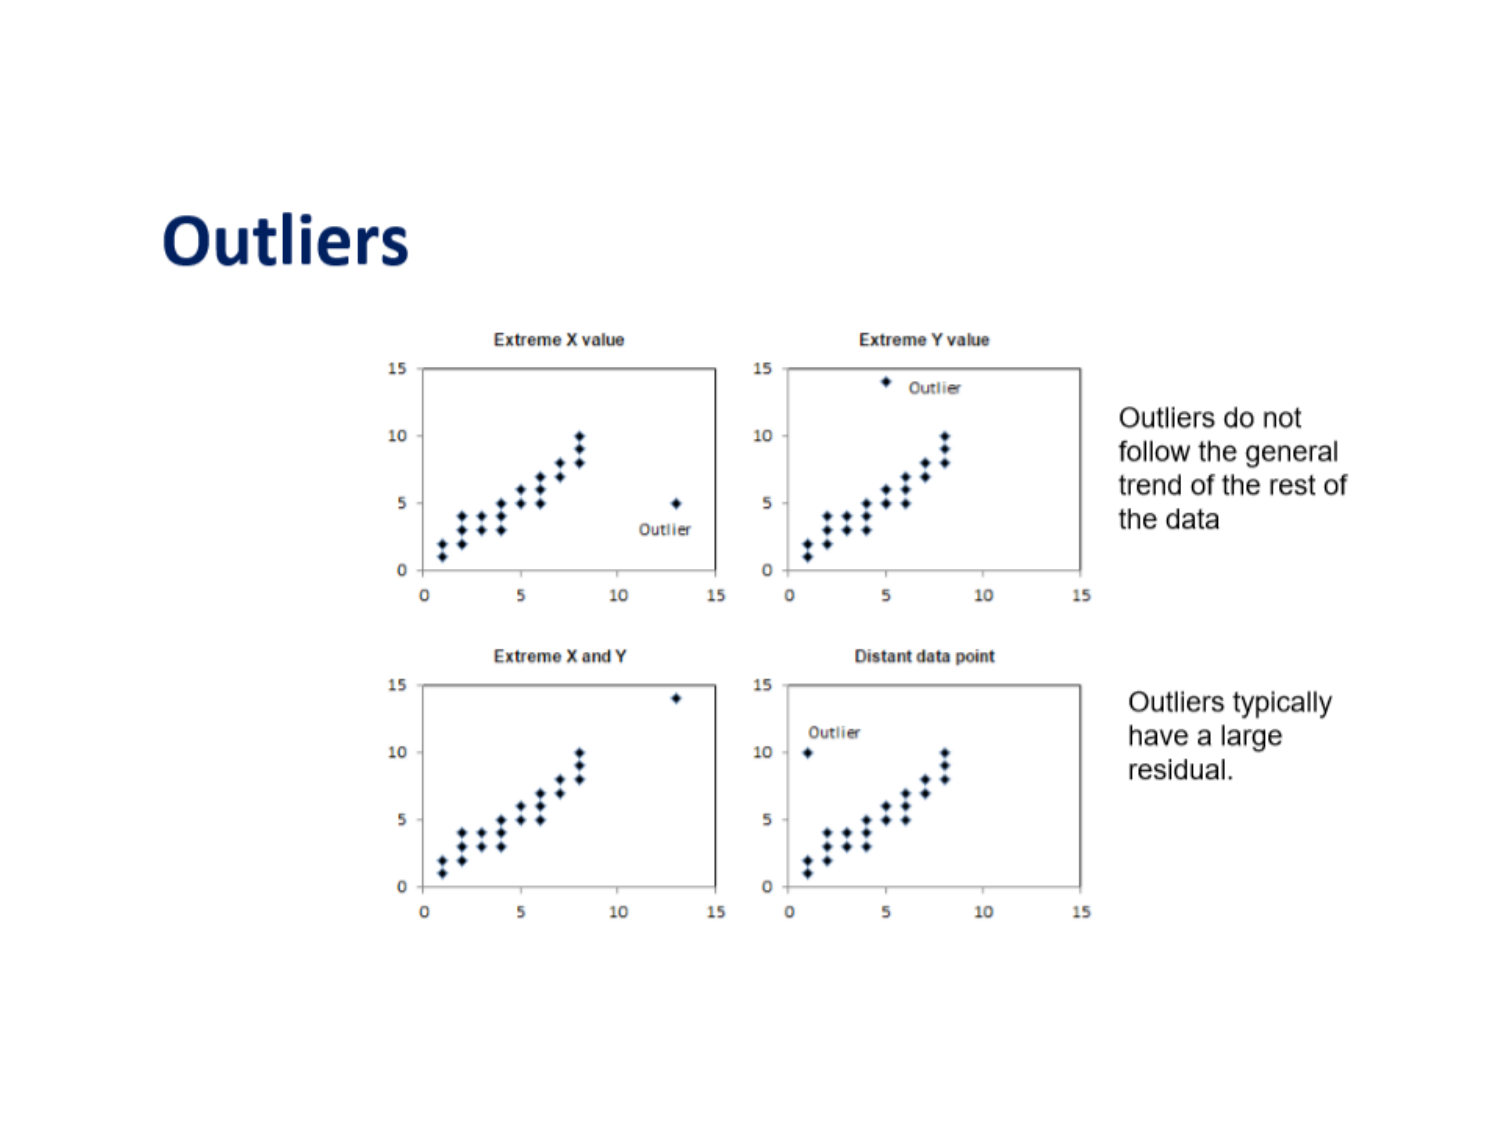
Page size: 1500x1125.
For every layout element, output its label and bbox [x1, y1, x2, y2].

picture [150, 189, 1350, 936]
